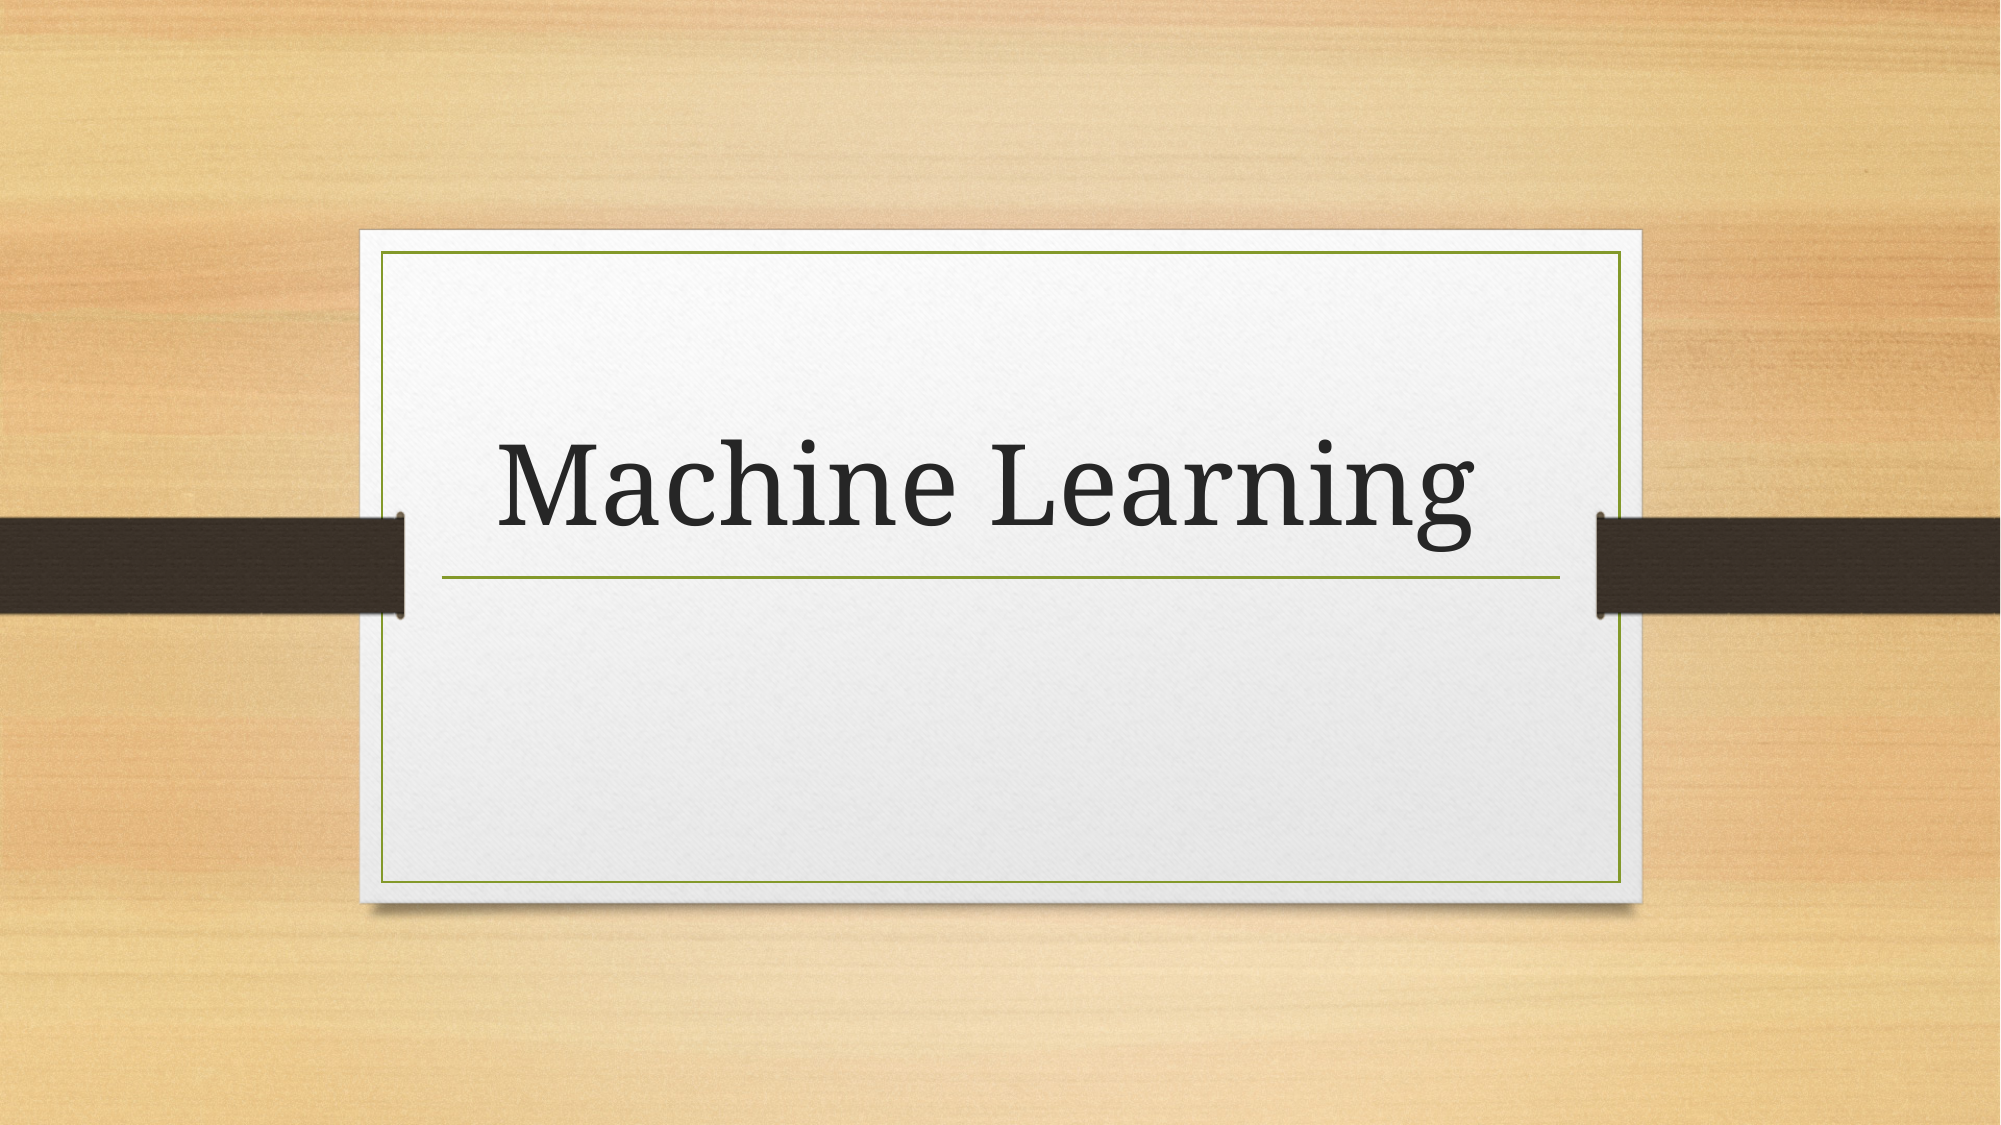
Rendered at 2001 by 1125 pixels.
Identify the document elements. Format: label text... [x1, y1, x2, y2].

title Machine Learning [441, 306, 1560, 556]
picture [0, 0, 2001, 1125]
